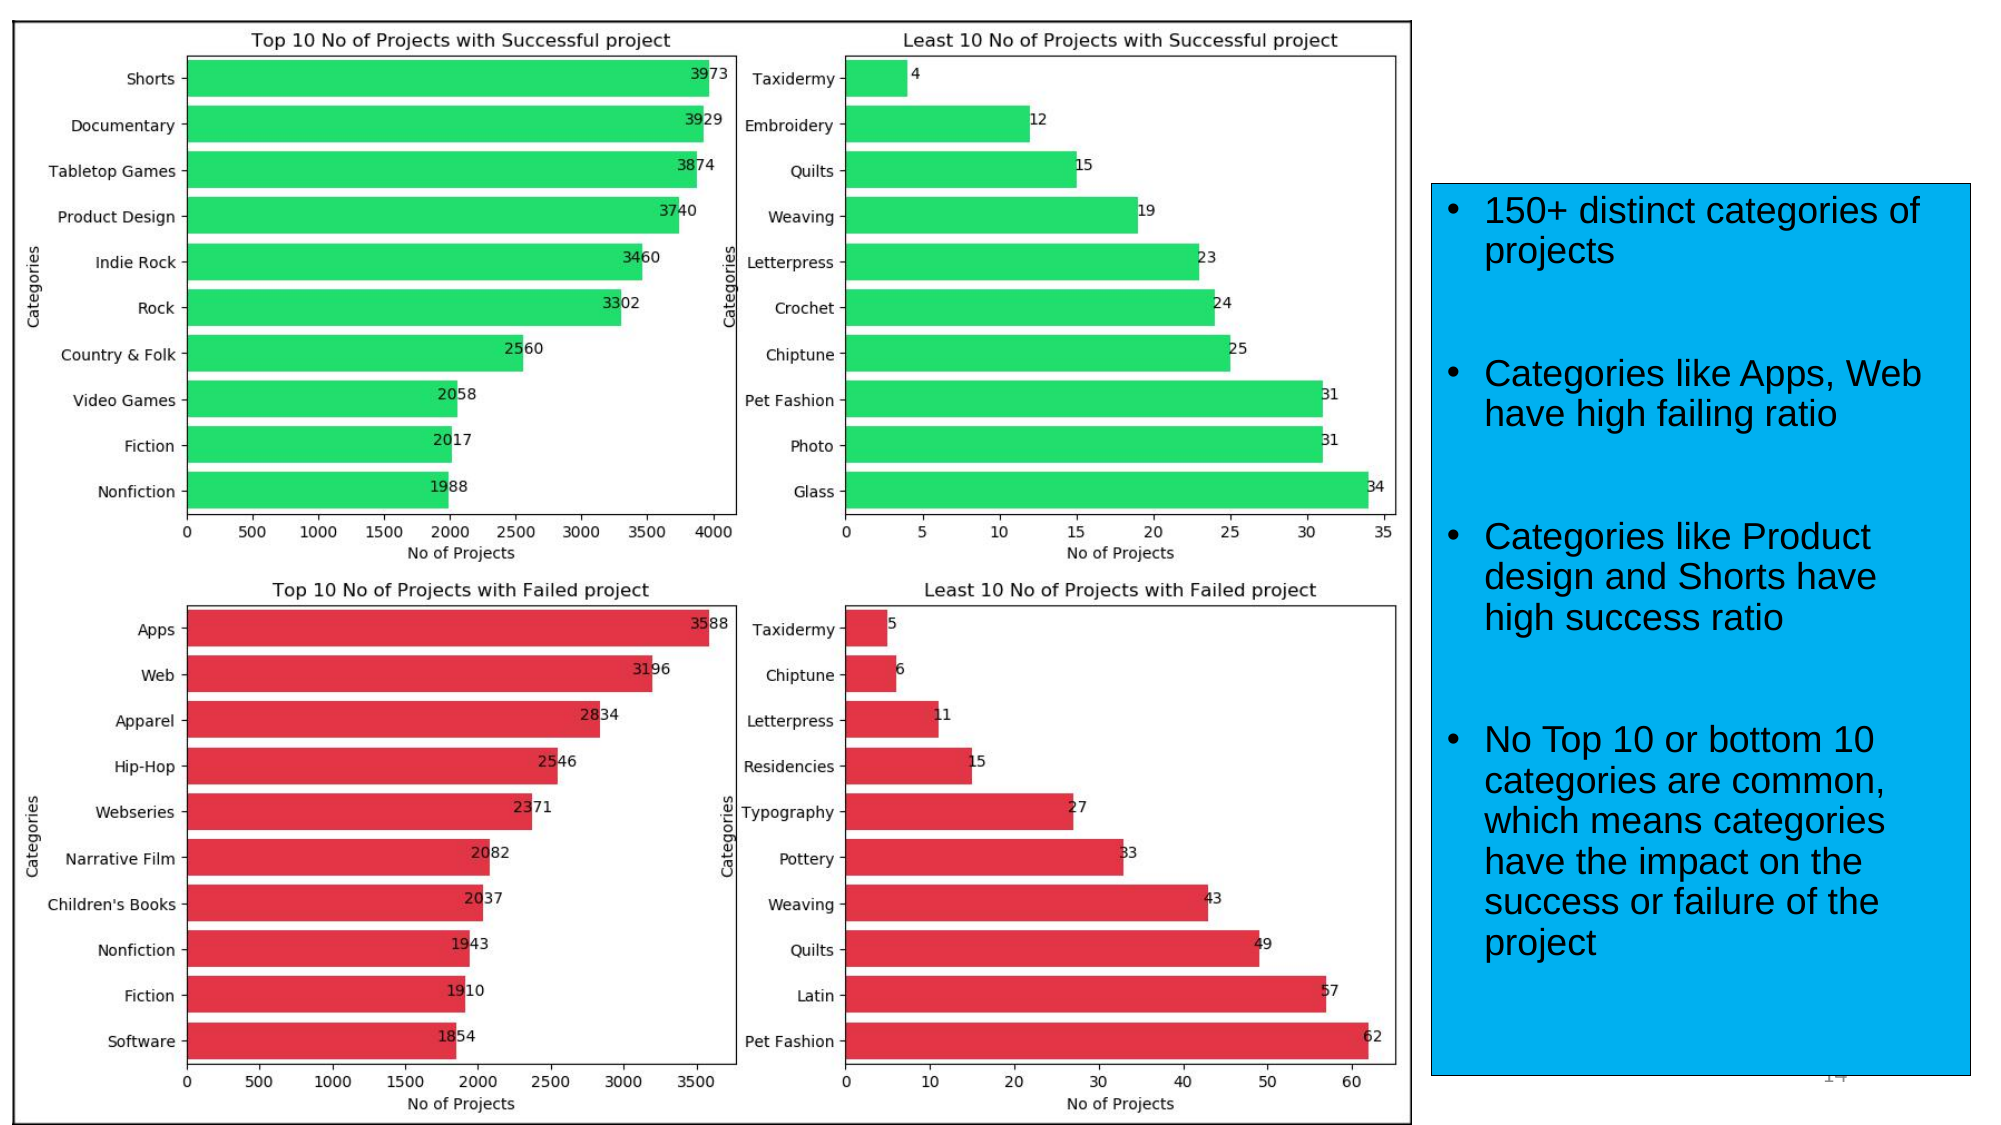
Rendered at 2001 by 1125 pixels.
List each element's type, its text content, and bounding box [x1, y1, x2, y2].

slide_number 14 [1412, 1042, 1863, 1103]
picture [12, 20, 1412, 1125]
list 150+ distinct categories of projects Categories like Apps, Web have high failing ratio Categories like Product design and Shorts have high success ratio No Top 10 or bottom 10 categories are common, which means categories have the impact on the success or failure of the project [1431, 183, 1971, 1076]
